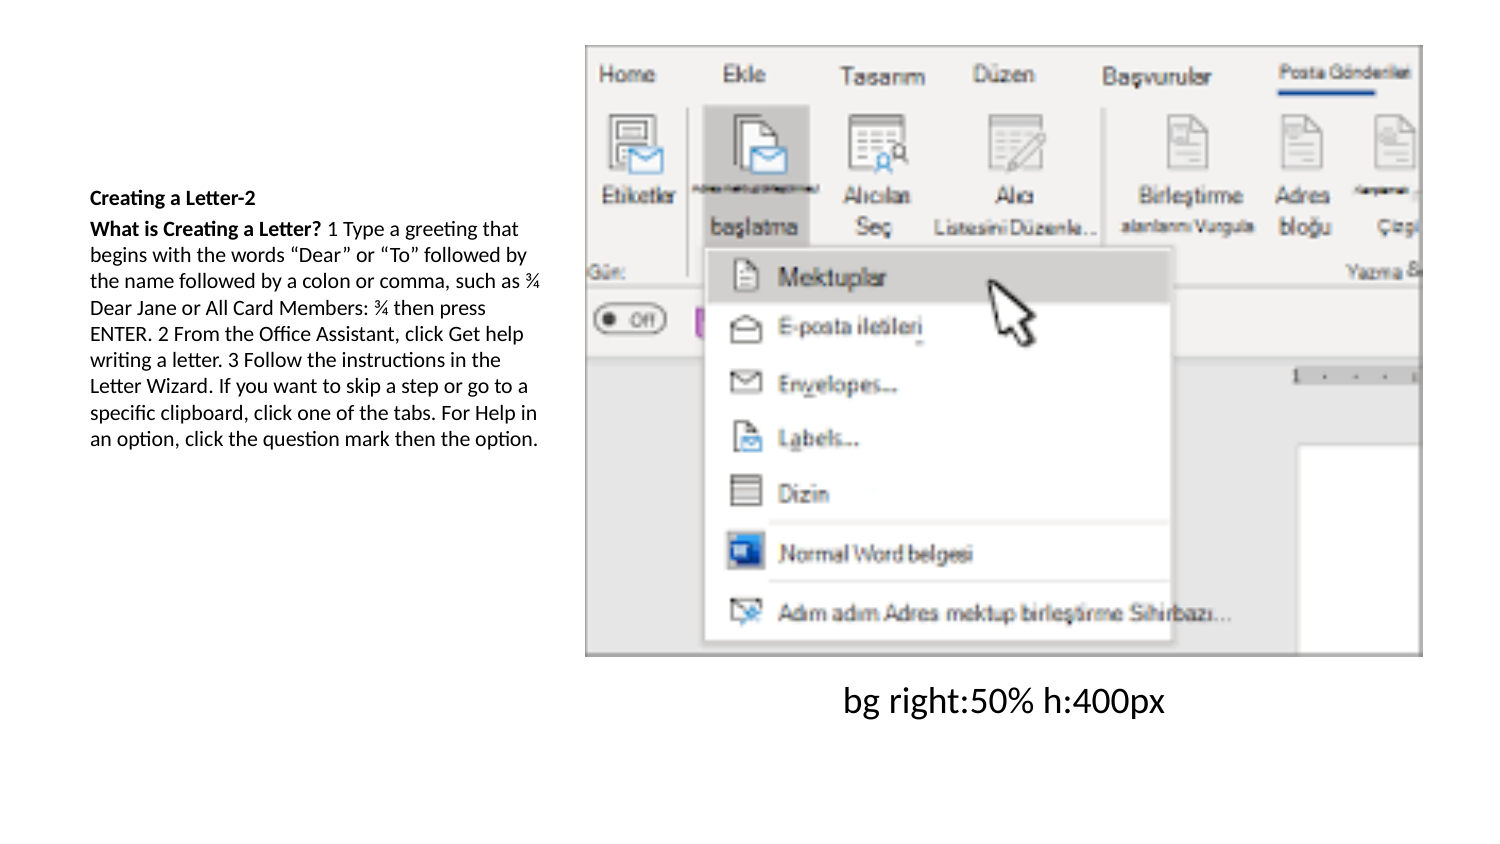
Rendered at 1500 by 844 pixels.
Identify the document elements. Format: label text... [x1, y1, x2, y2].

text_box bg right:50% h:400px [585, 668, 1423, 753]
picture [585, 45, 1424, 657]
list Creating a Letter-2 What is Creating a Letter? 1 Type a greeting that begins with the words “Dear” or “To” followed by the name followed by a colon or comma, such as ¾ Dear Jane or All Card Members: ¾ then press ENTER. 2 From the Office Assistant, click Get help writing a letter. 3 Follow the instructions in the Letter Wizard. If you want to skip a step or go to a specific clipboard, click one of the tabs. For Help in an option, click the question mark then the option. [75, 176, 569, 754]
